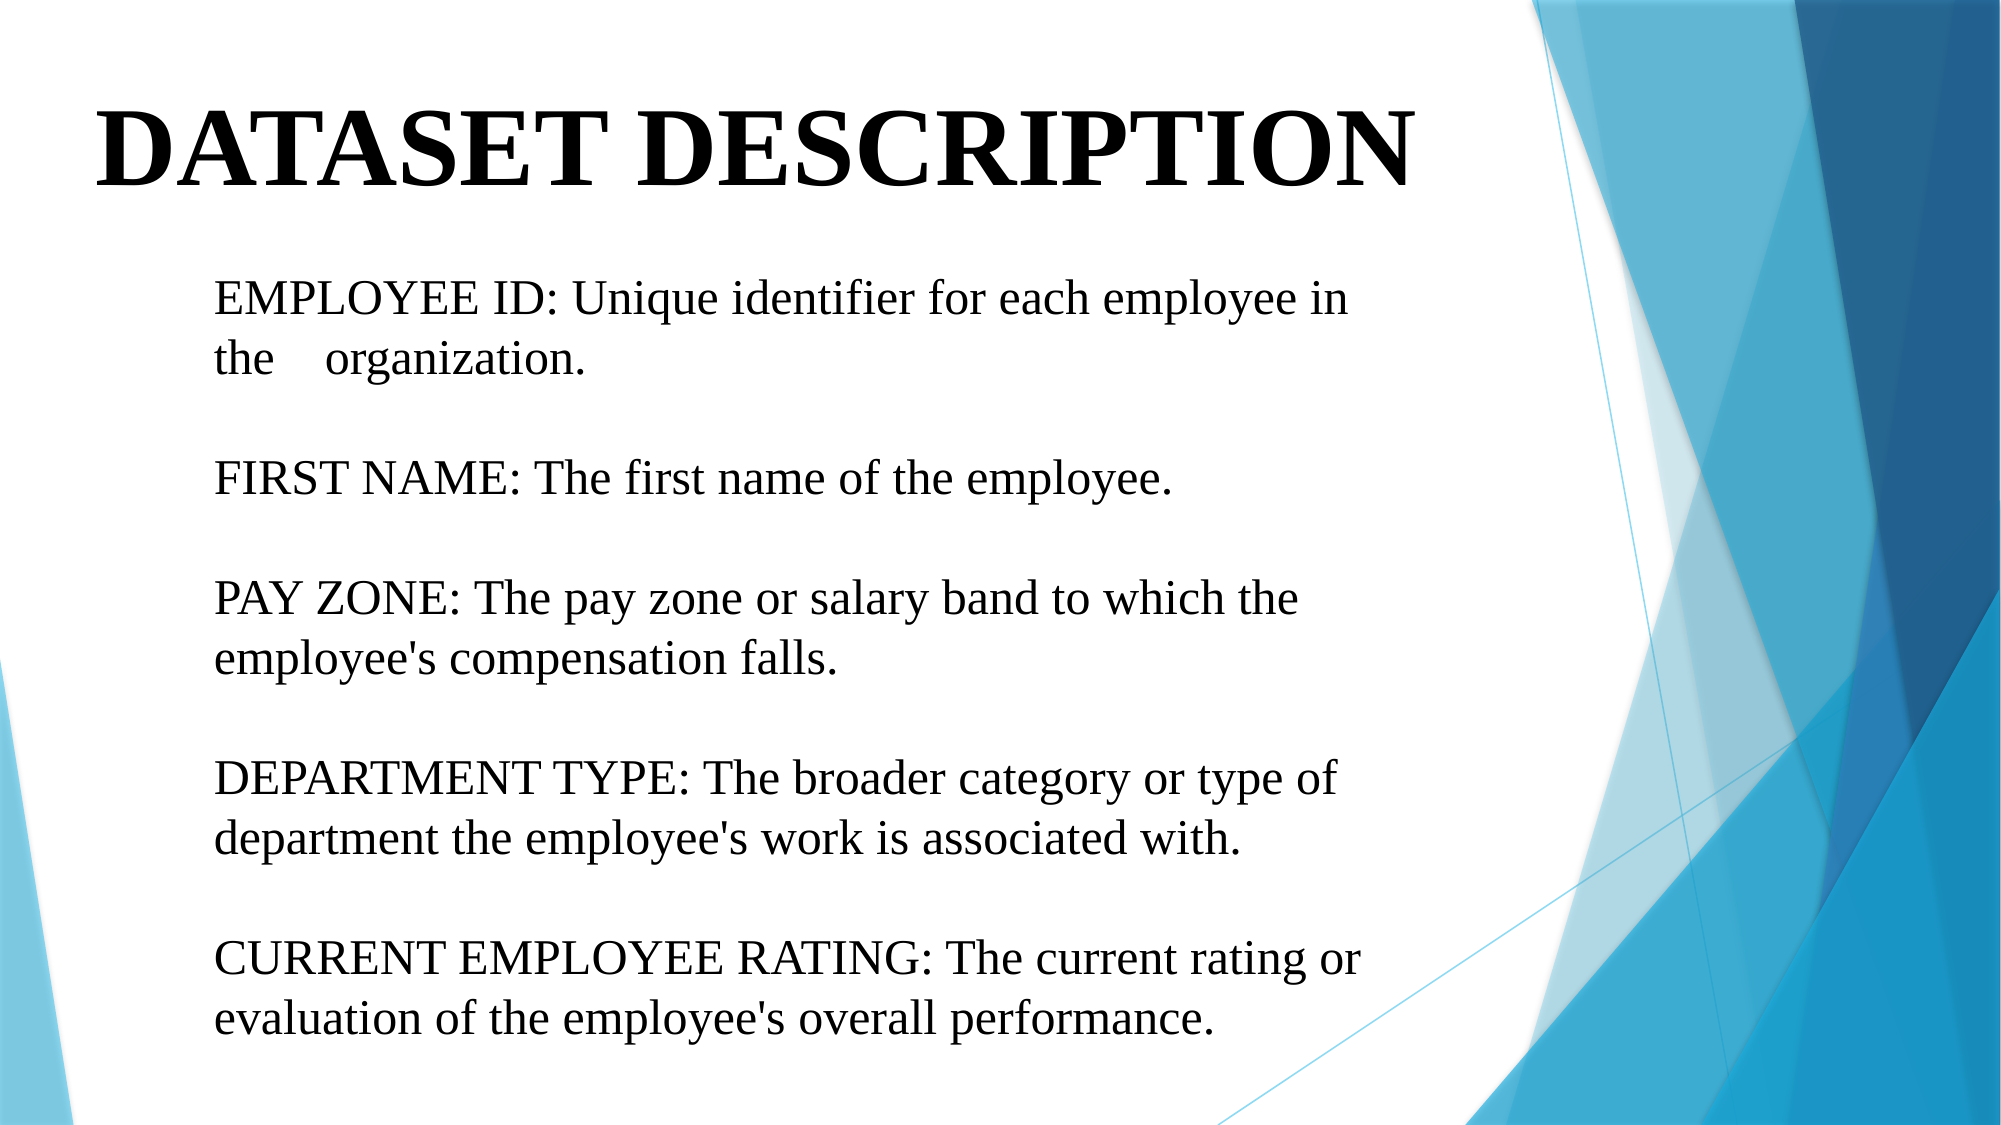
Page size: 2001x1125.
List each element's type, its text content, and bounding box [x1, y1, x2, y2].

text_box DATASET DESCRIPTION [80, 65, 1698, 215]
text_box EMPLOYEE ID: Unique identifier for each employee in the organization. FIRST NAME: The first name of the employee. PAY ZONE: The pay zone or salary band to which the employee's compensation falls. DEPARTMENT TYPE: The broader category or type of department the employee's work is associated with. CURRENT EMPLOYEE RATING: The current rating or evaluation of the employee's overall performance. [199, 256, 1394, 1052]
